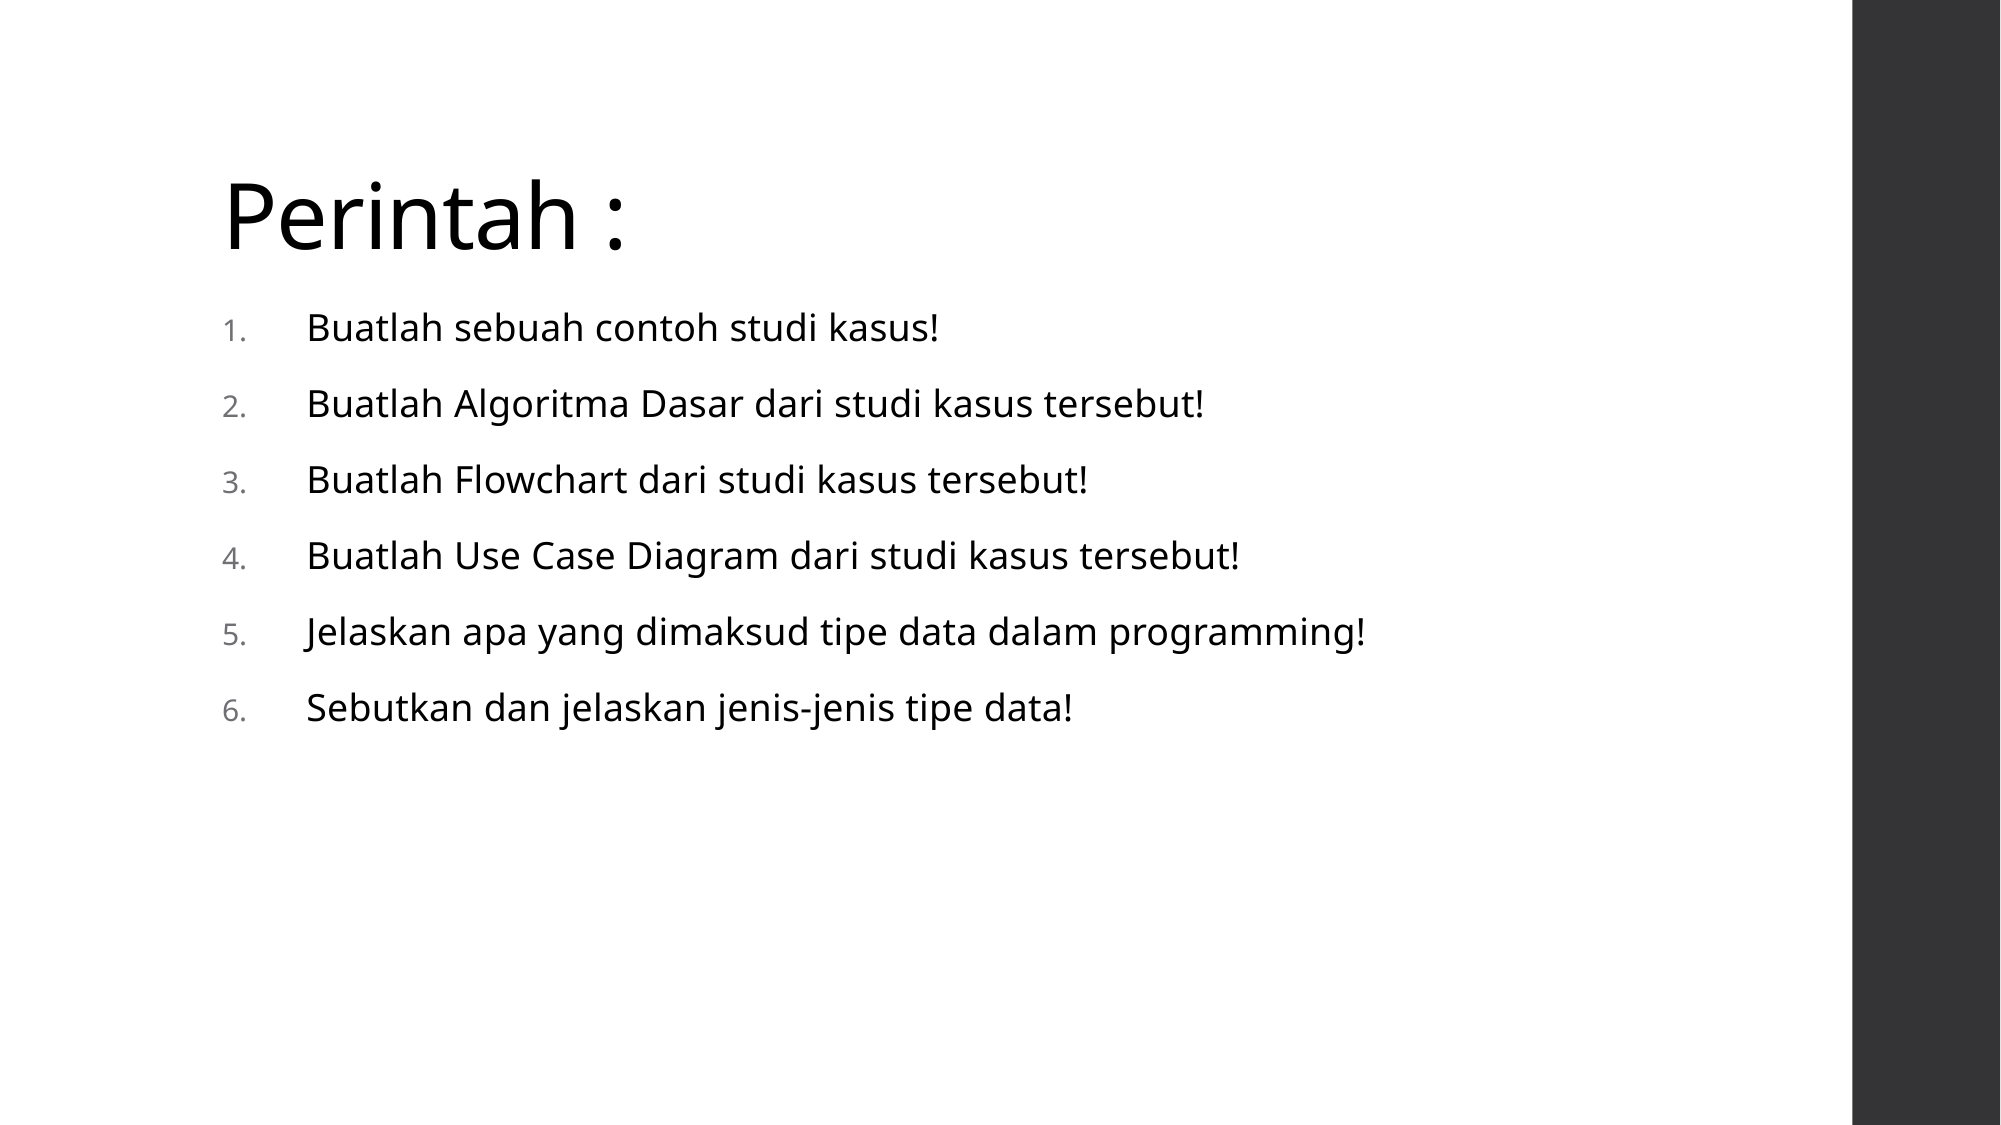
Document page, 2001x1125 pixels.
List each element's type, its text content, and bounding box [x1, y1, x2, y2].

list Buatlah sebuah contoh studi kasus! Buatlah Algoritma Dasar dari studi kasus tersebut! Buatlah Flowchart dari studi kasus tersebut! Buatlah Use Case Diagram dari studi kasus tersebut! Jelaskan apa yang dimaksud tipe data dalam programming! Sebutkan dan jelaskan jenis-jenis tipe data! [206, 299, 1617, 1014]
title Perintah : [206, 60, 1797, 278]
